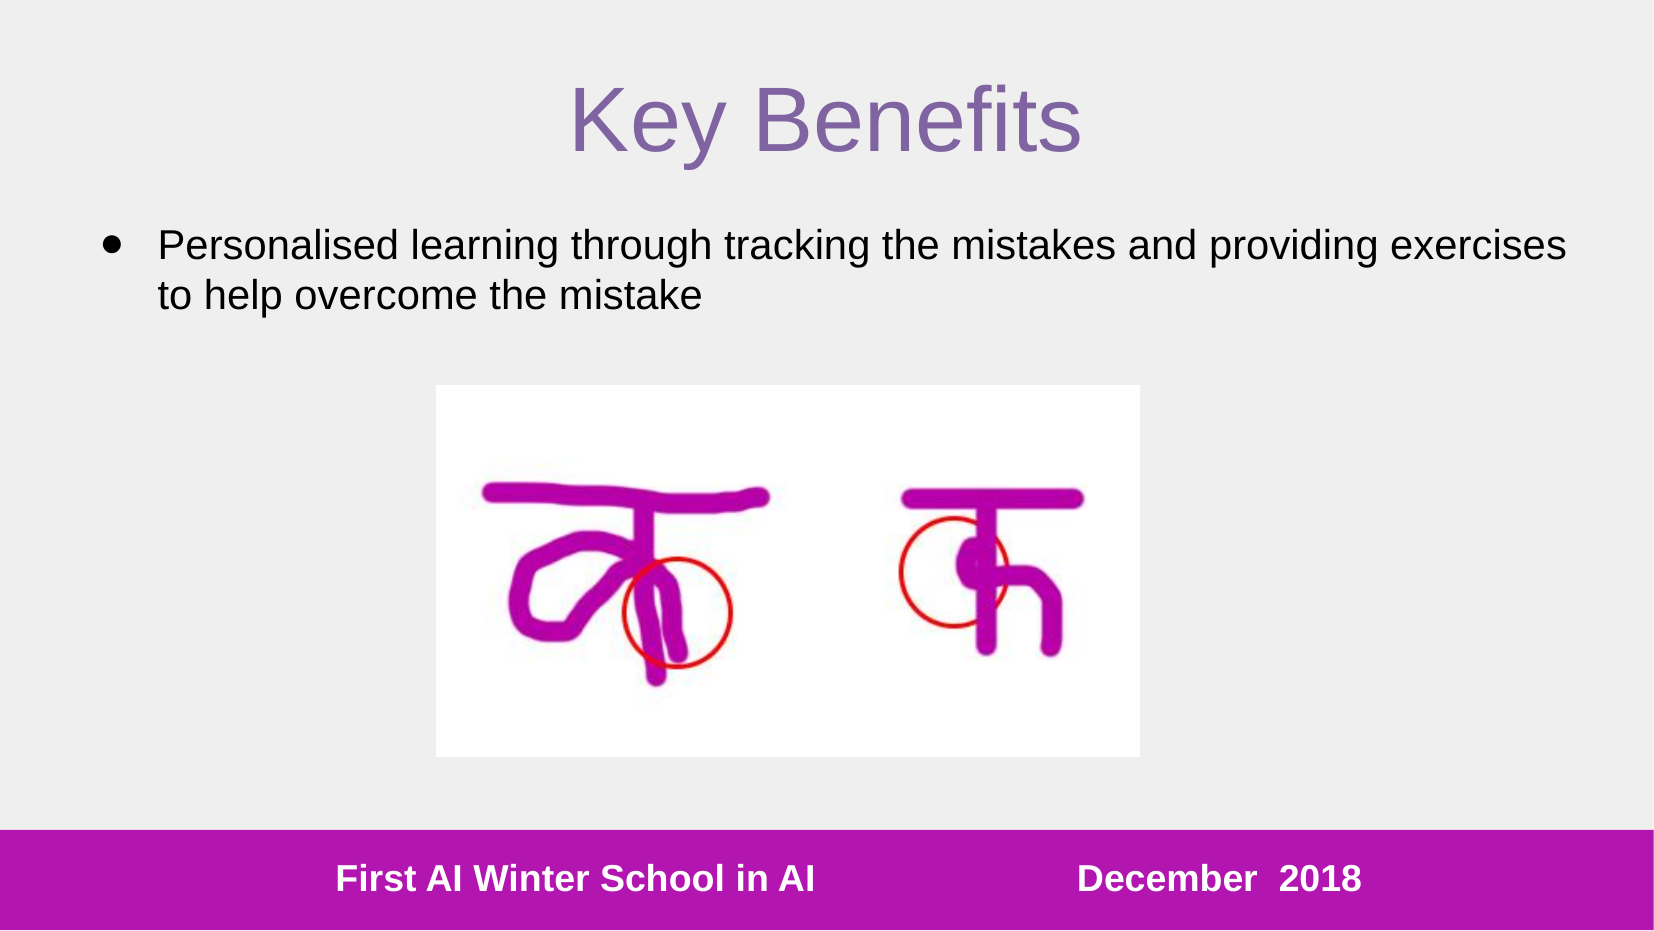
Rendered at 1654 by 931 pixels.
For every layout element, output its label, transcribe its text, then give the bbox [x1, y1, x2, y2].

text_box Key Benefits [82, 37, 1571, 193]
picture [436, 384, 1141, 758]
text_box [0, 829, 1654, 931]
text_box Personalised learning through tracking the mistakes and providing exercises to help overcome the mistake [82, 217, 1571, 757]
text_box First AI Winter School in AI December 2018 [316, 844, 1383, 909]
